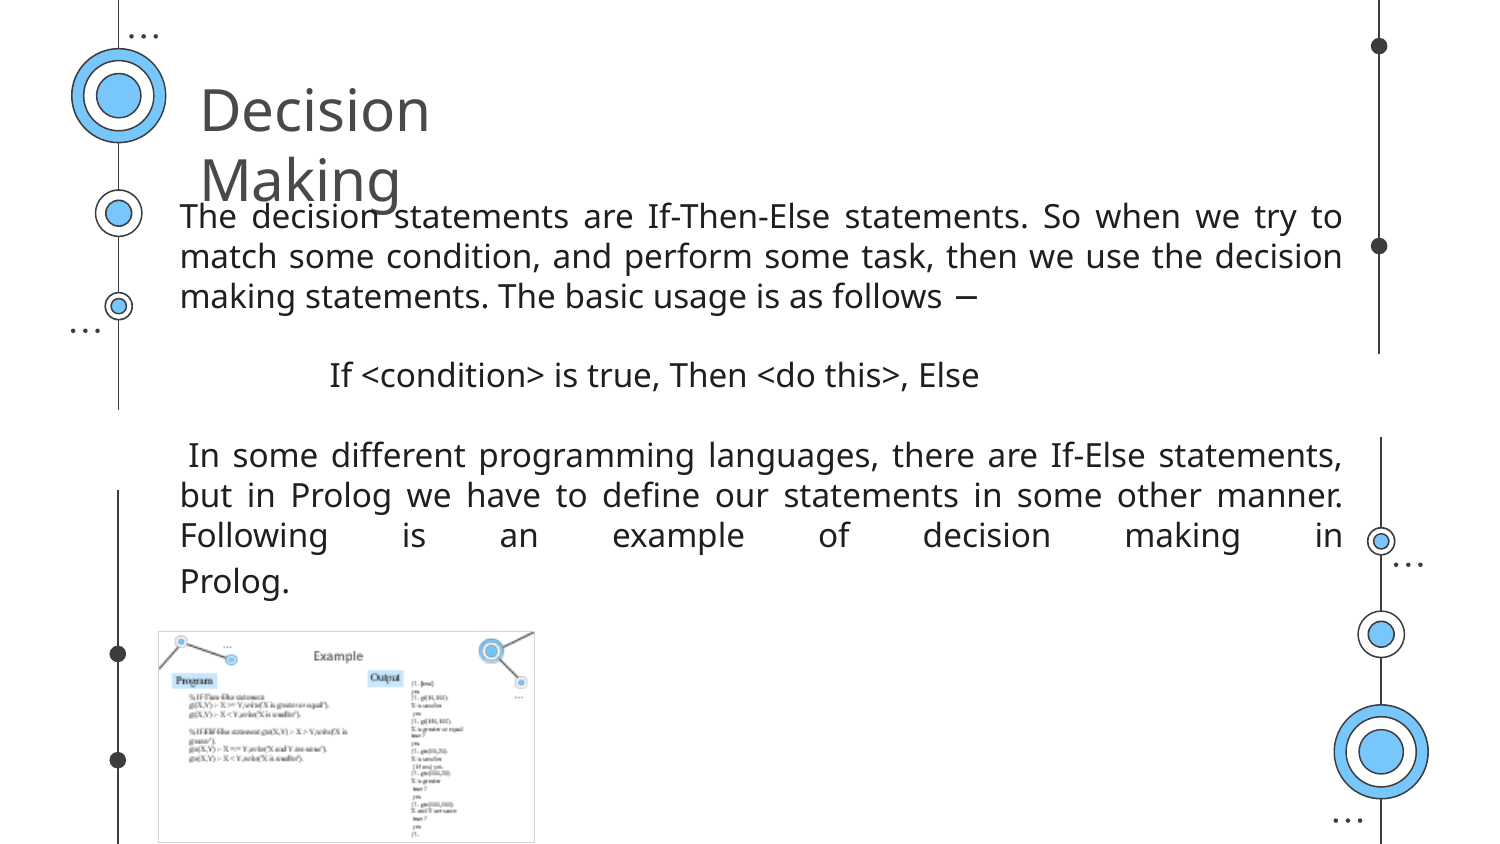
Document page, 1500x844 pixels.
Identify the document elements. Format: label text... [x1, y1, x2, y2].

title Decision Making [184, 57, 598, 153]
text_box The decision statements are If-Then-Else statements. So when we try to match some condition, and perform some task, then we use the decision making statements. The basic usage is as follows − If <condition> is true, Then <do this>, Else In some different programming languages, there are If-Else statements, but in Prolog we have to define our statements in some other manner. Following is an example of decision making in Prolog. [139, 306, 1361, 491]
picture [159, 632, 534, 842]
